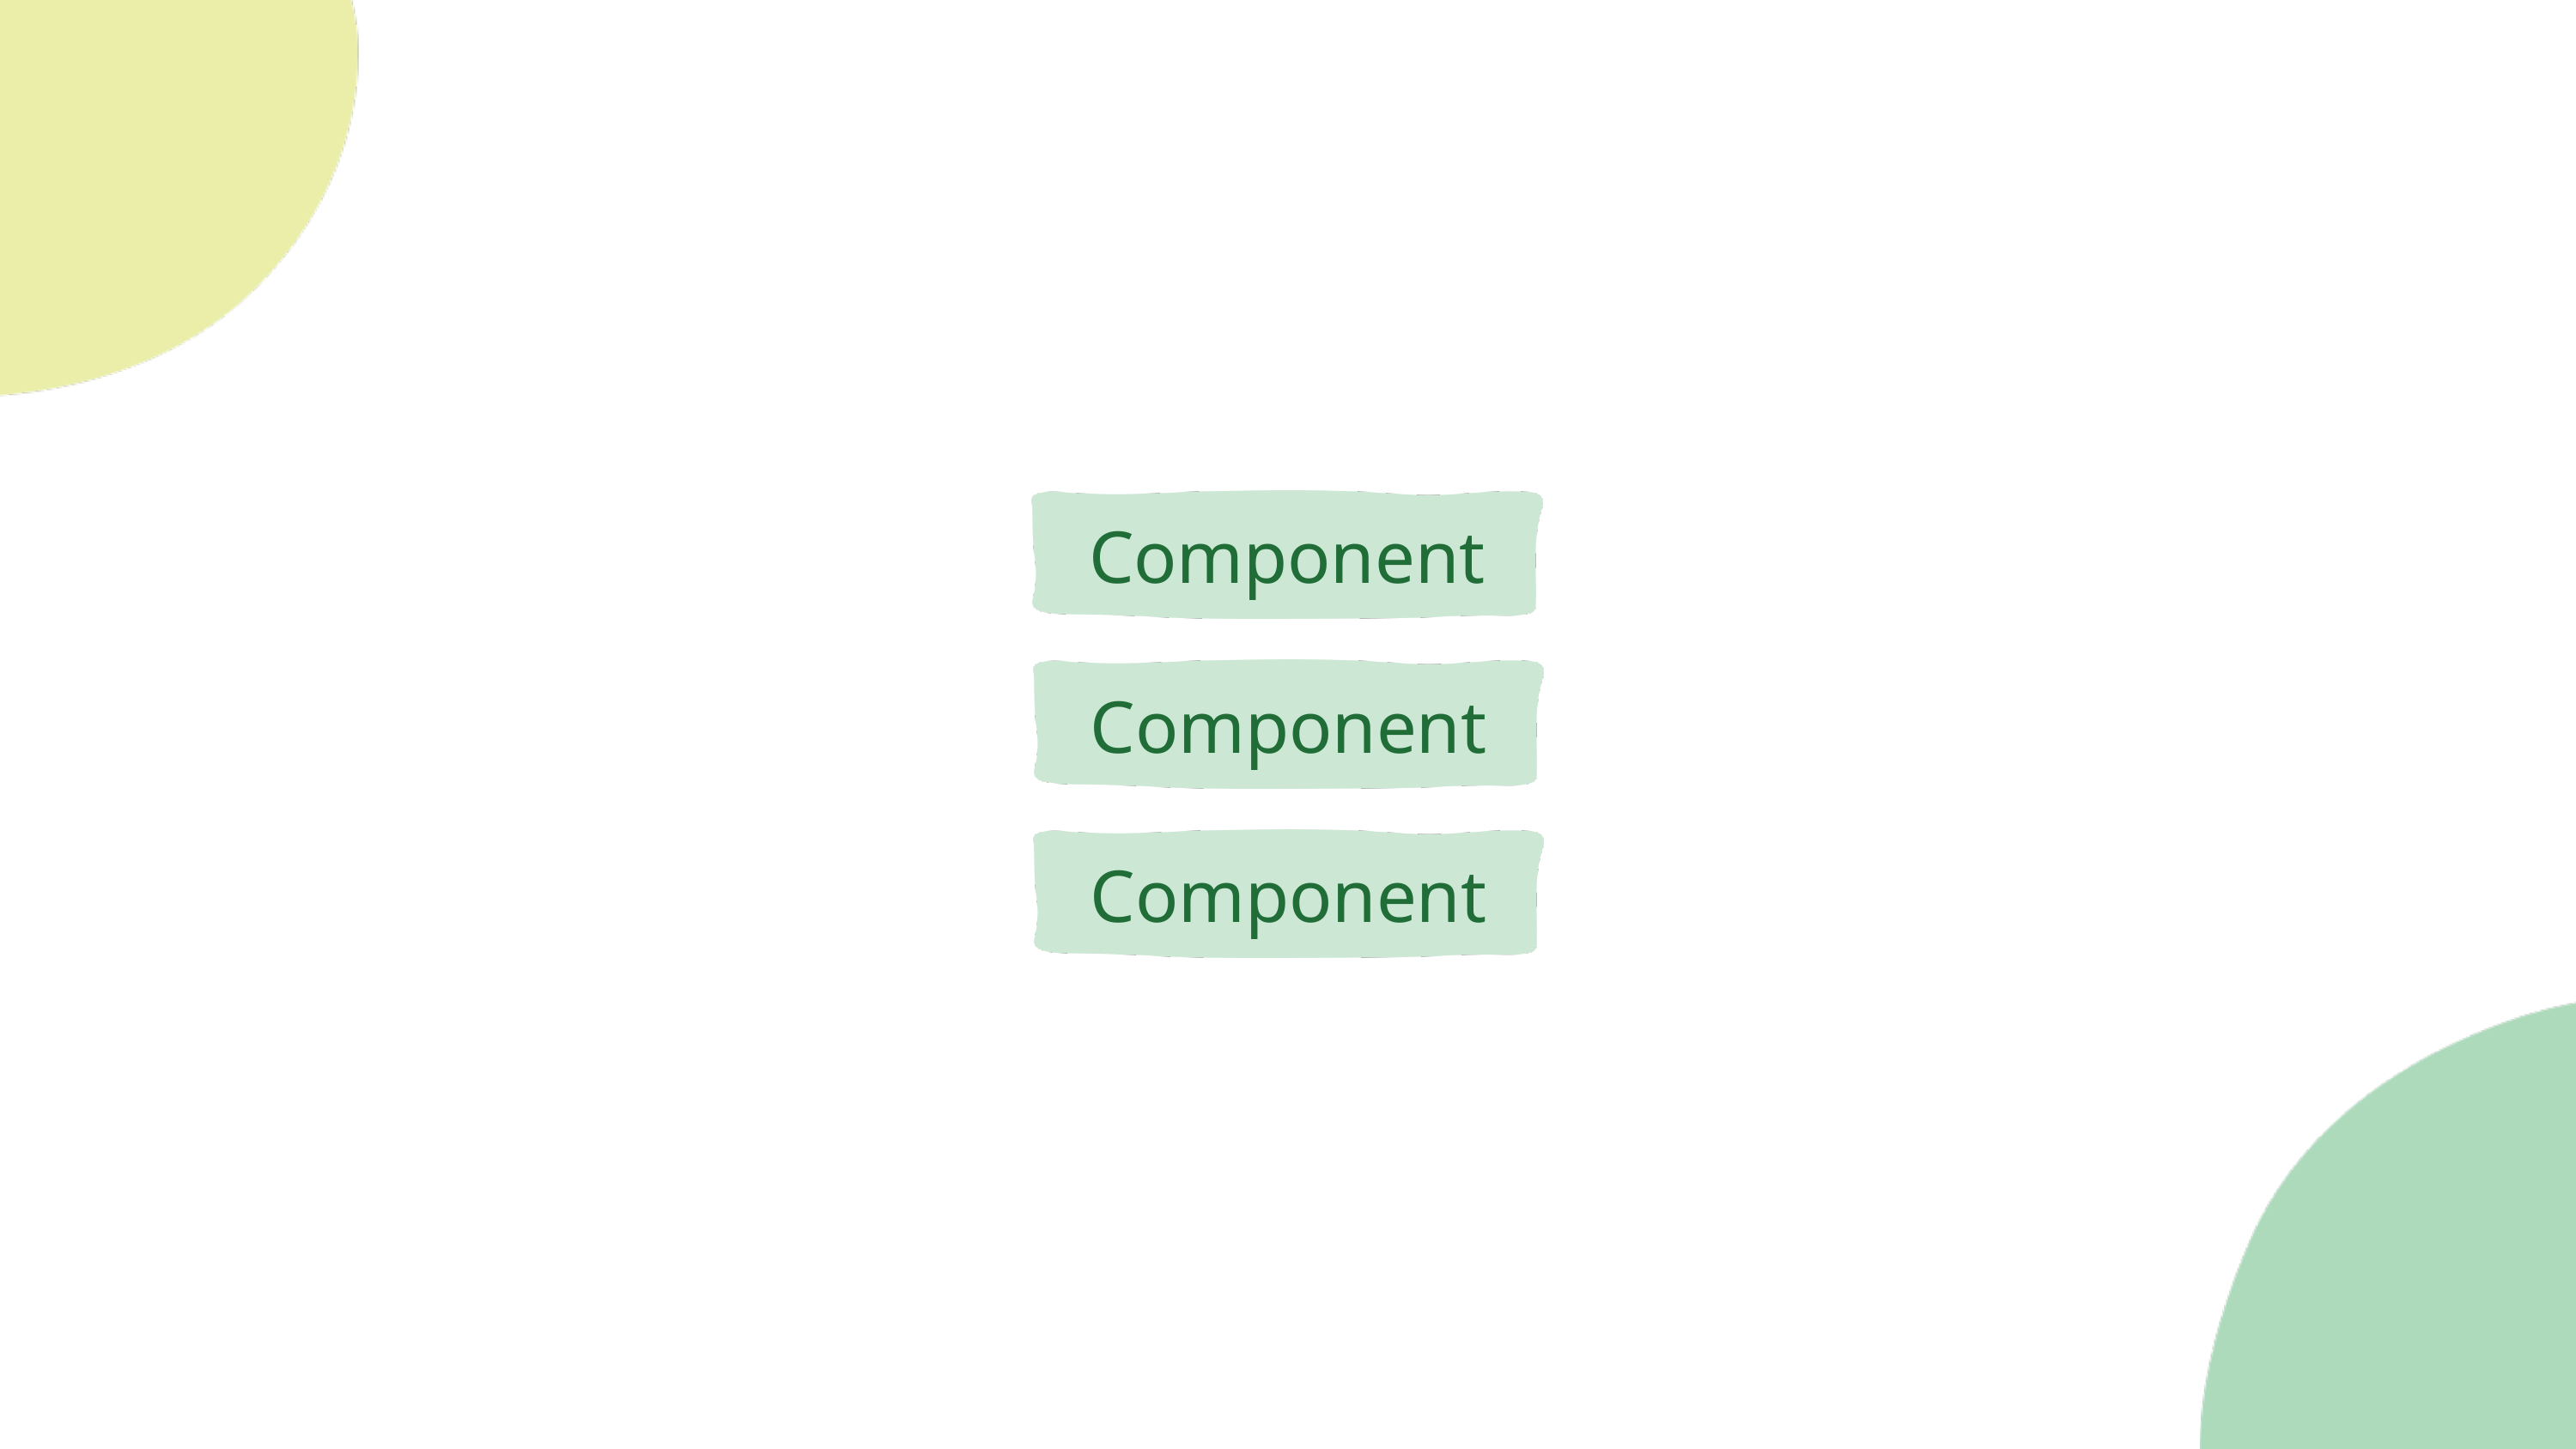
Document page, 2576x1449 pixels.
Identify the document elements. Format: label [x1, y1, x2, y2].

text_box [2200, 989, 2576, 1449]
text_box [1031, 490, 1545, 959]
text_box [0, 0, 361, 400]
